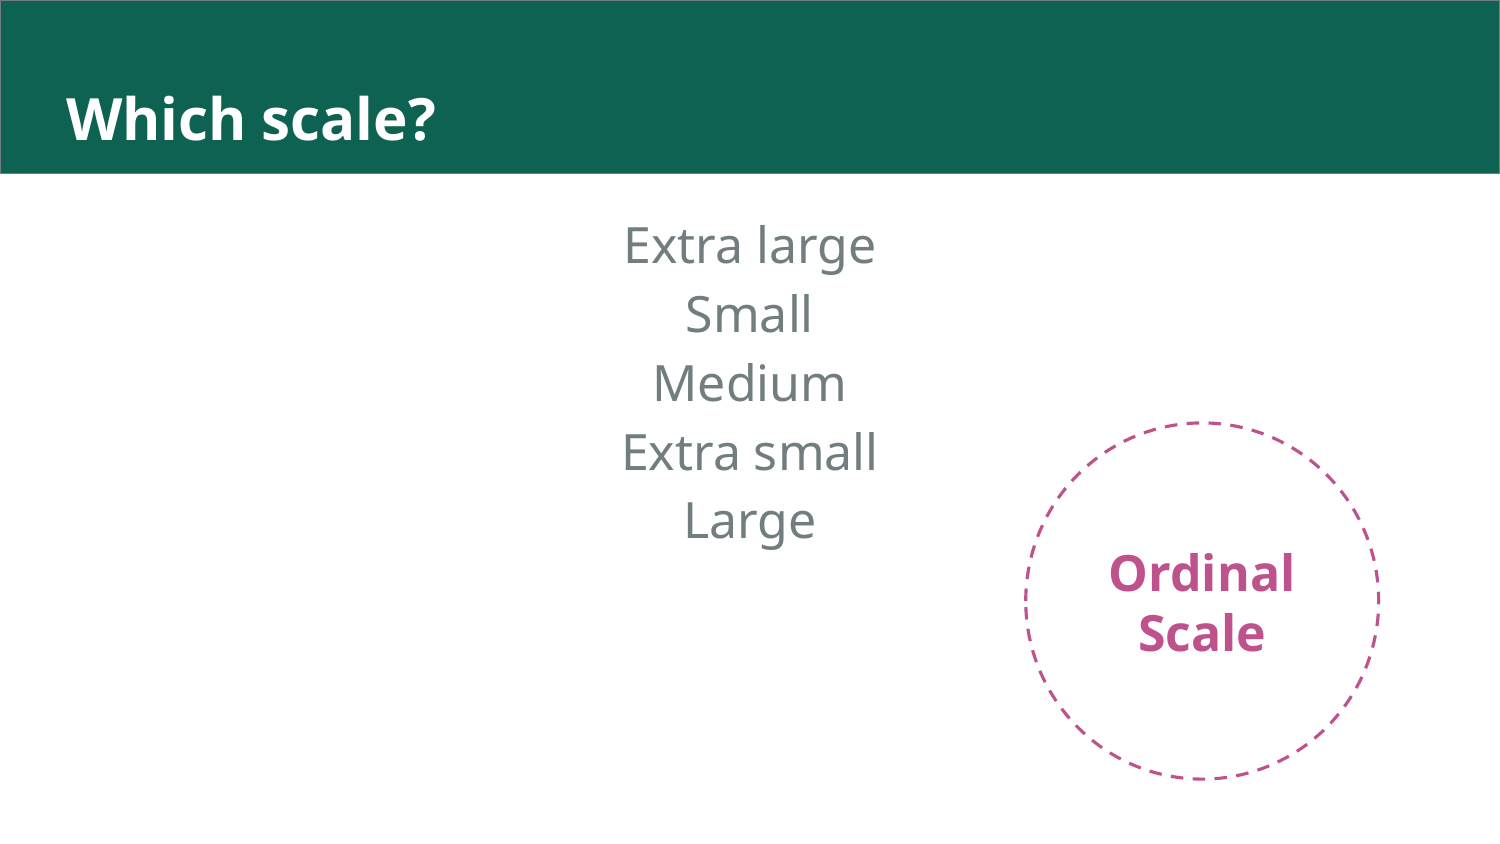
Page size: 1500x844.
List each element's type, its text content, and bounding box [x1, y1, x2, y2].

list Extra large Small Medium Extra small Large [51, 189, 1449, 750]
text_box Ordinal Scale [1025, 422, 1379, 780]
title Which scale? [51, 72, 1449, 167]
